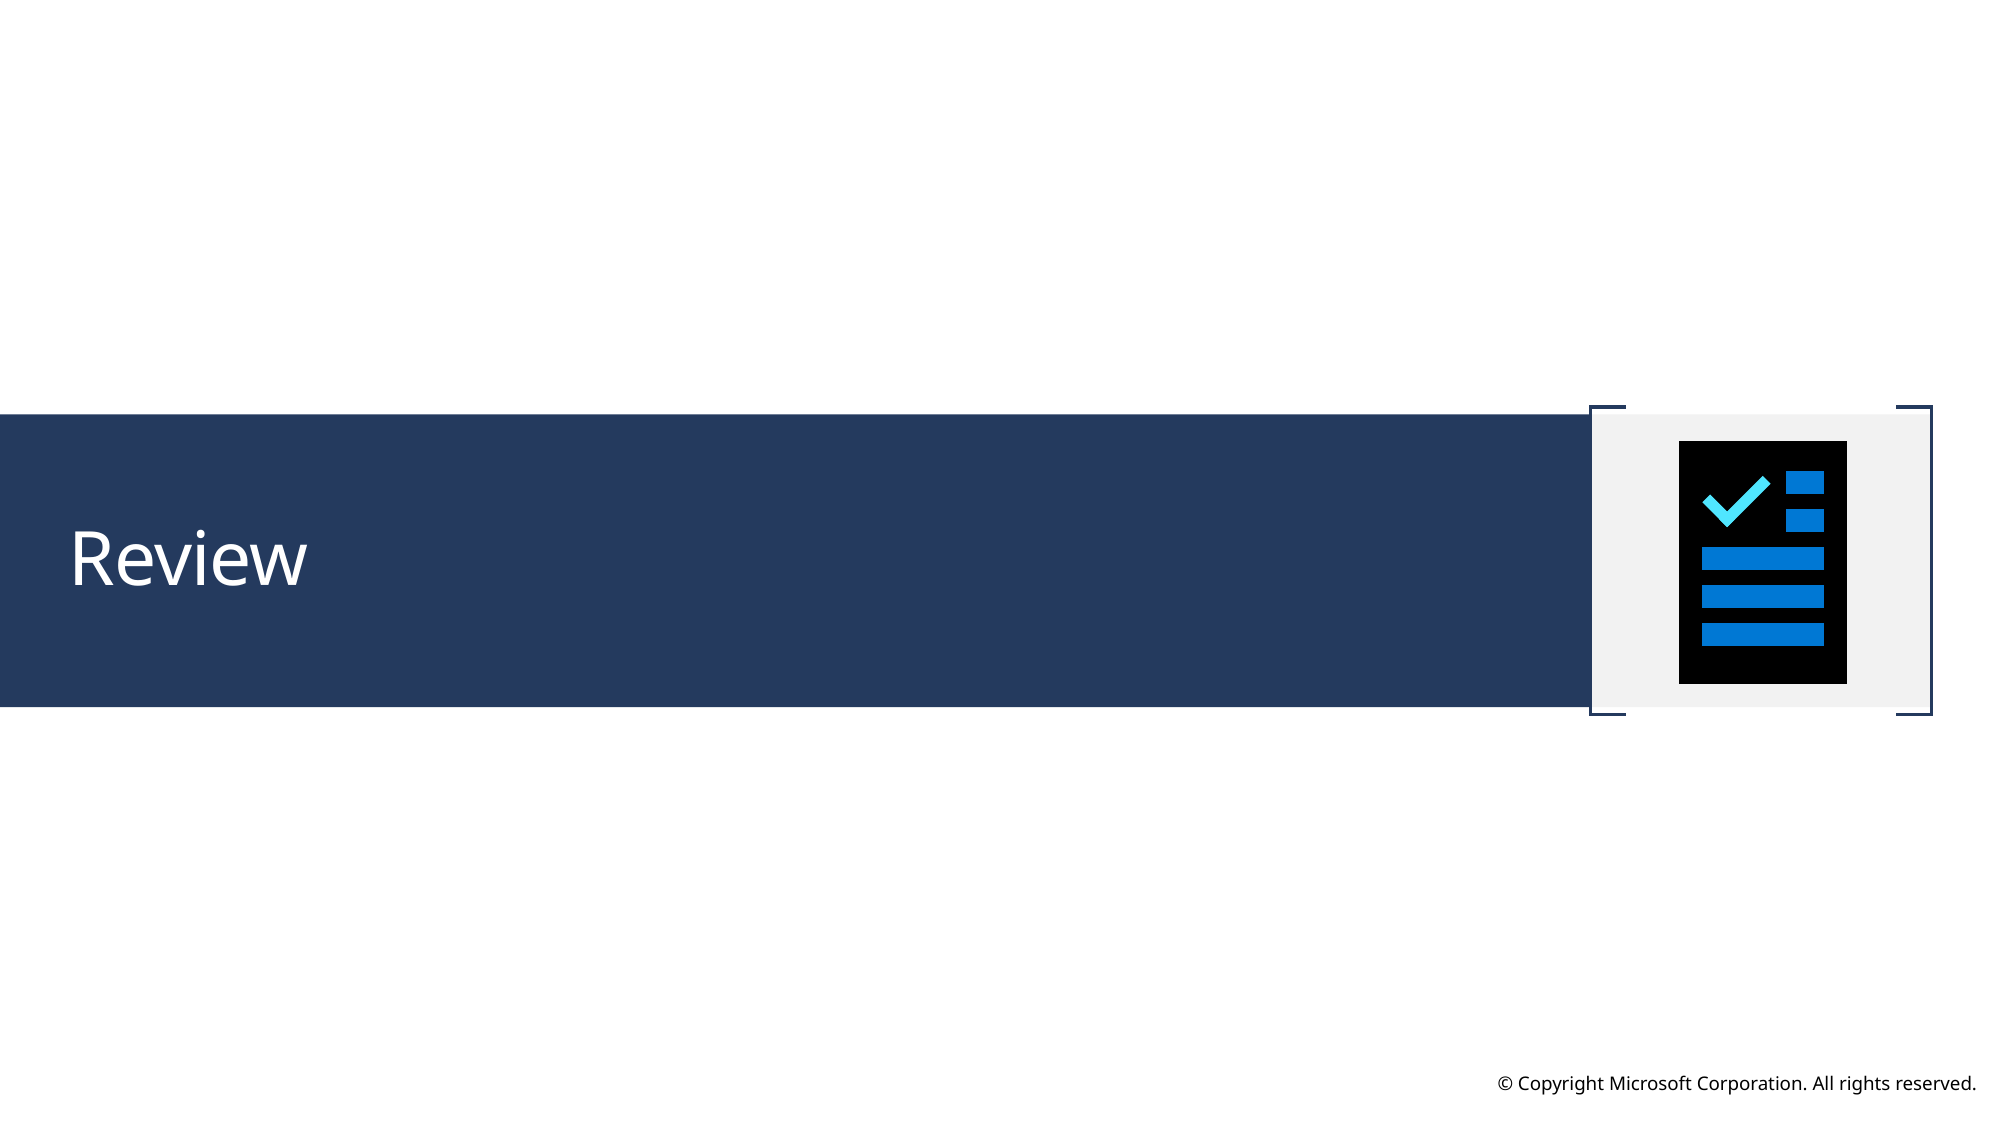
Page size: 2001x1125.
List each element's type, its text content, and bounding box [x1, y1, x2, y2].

title Review [68, 414, 1577, 708]
picture [1679, 440, 1848, 685]
